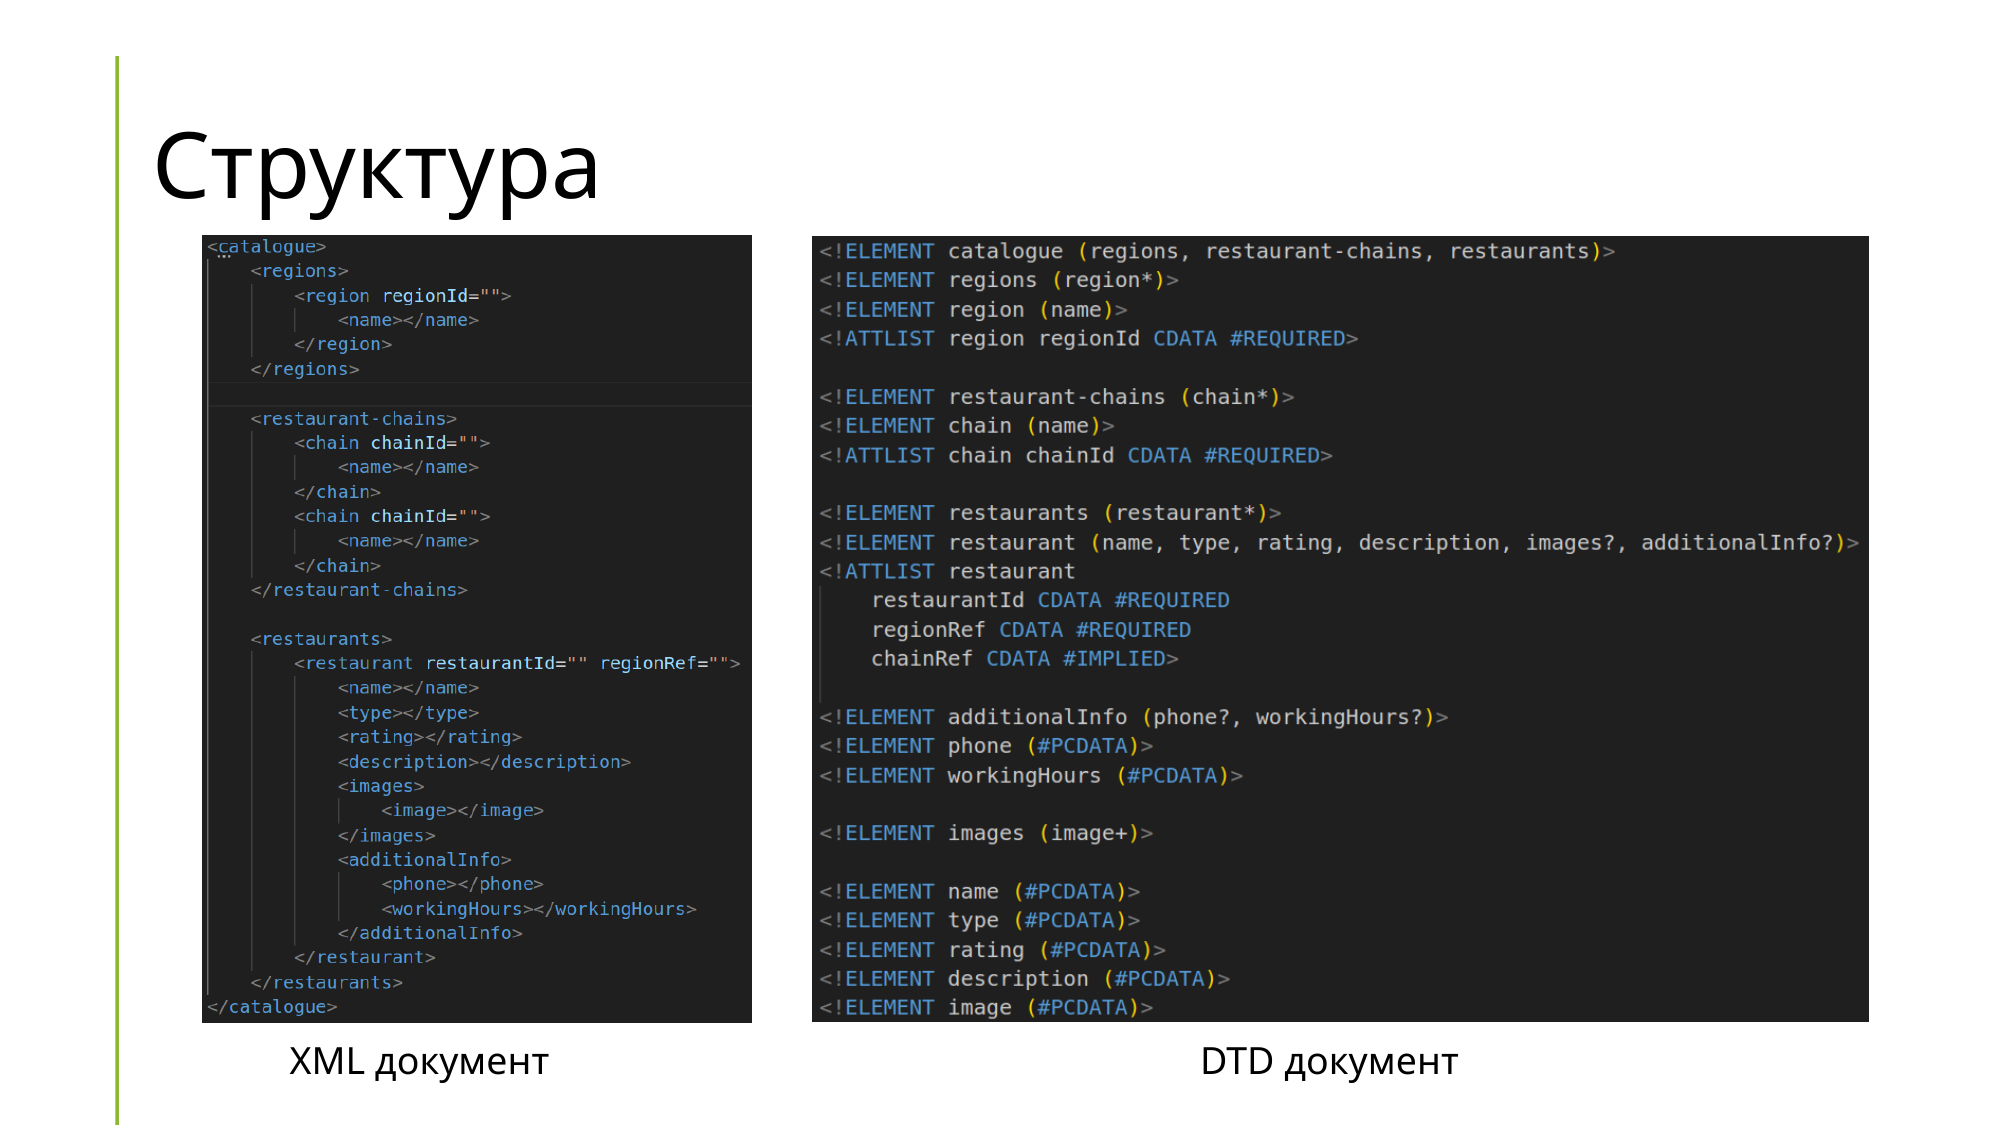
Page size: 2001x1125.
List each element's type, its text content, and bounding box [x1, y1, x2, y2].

text_box DTD документ [1185, 1029, 1636, 1090]
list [202, 235, 752, 1023]
title Структура [137, 59, 1863, 278]
picture [812, 236, 1869, 1022]
text_box XML документ [274, 1029, 725, 1090]
